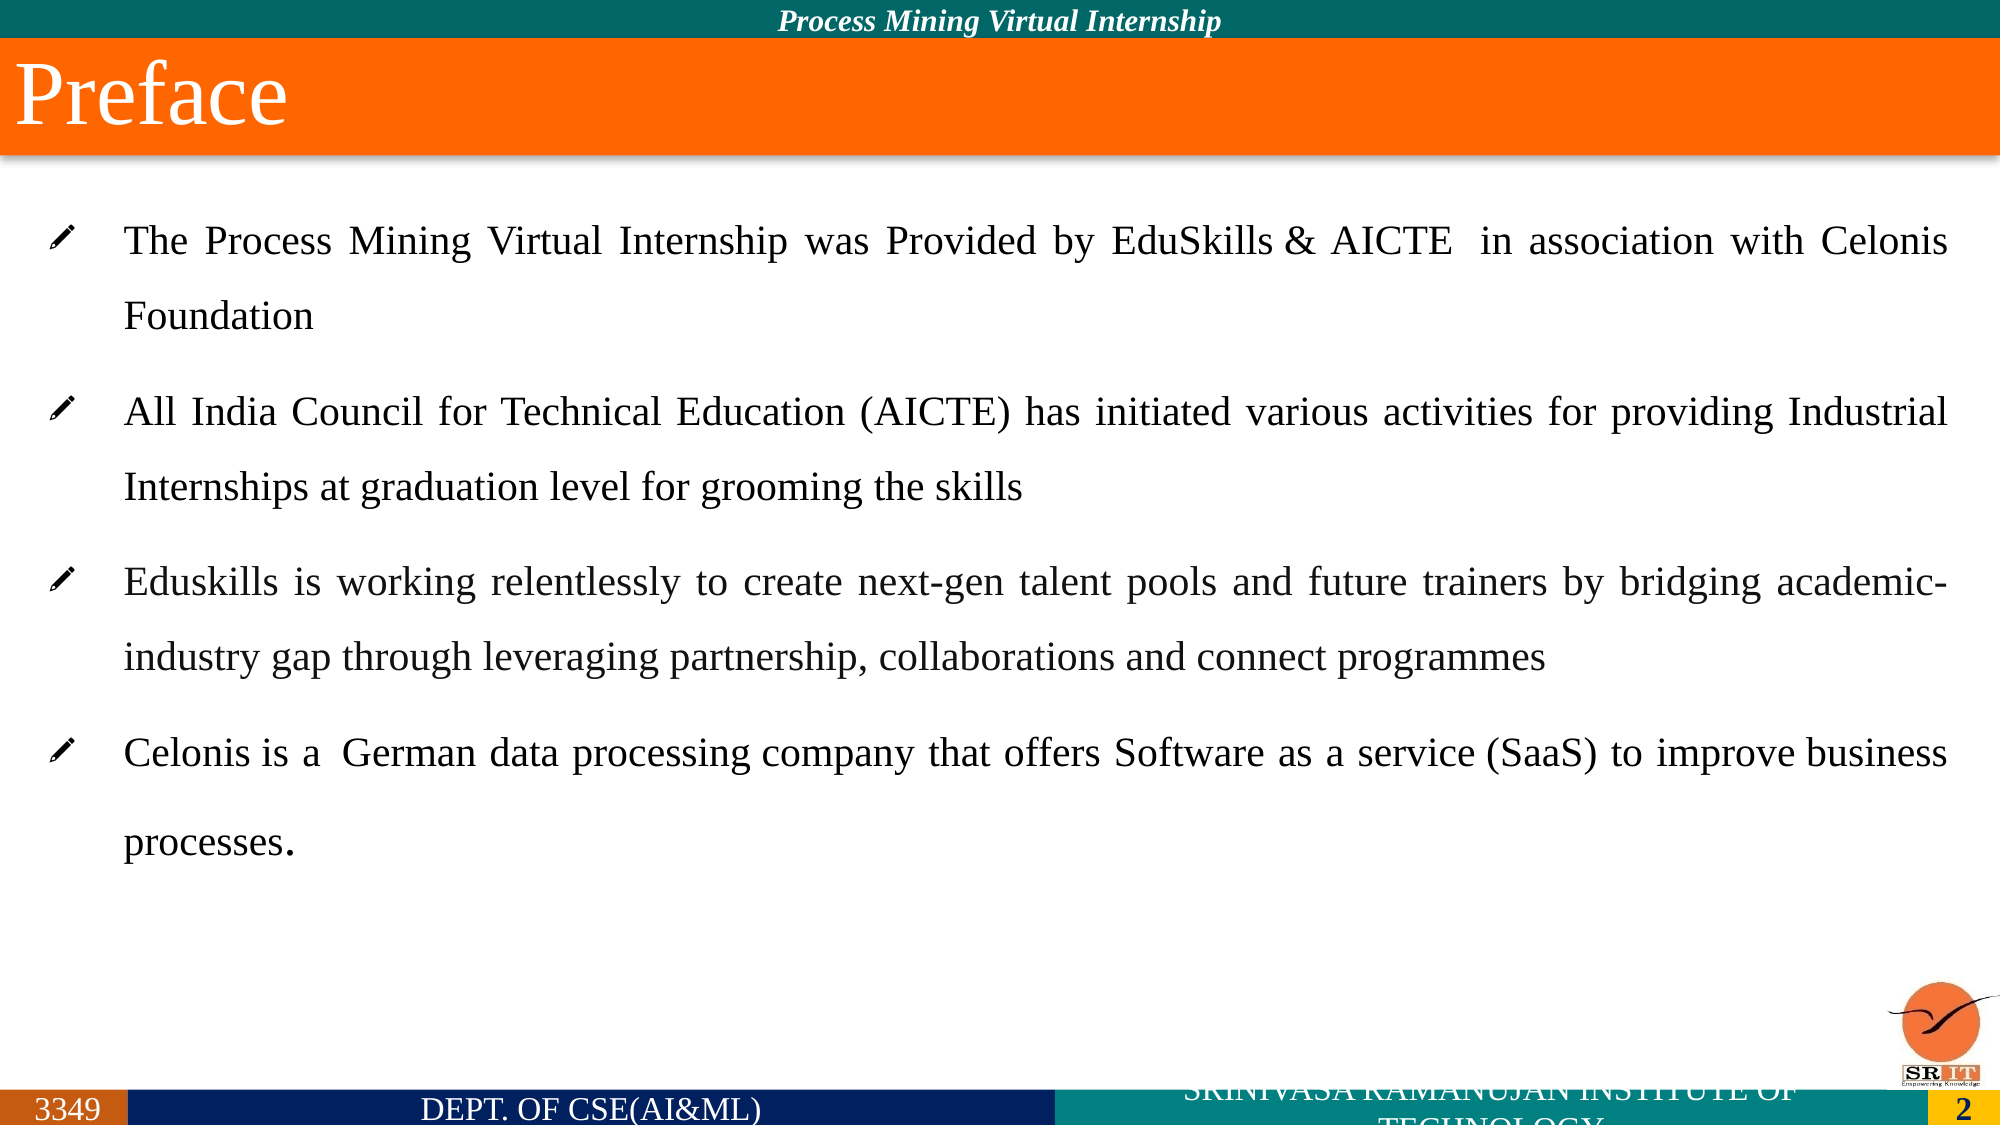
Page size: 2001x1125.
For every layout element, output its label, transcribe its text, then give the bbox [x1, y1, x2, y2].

picture [1887, 977, 2000, 1090]
picture [47, 222, 77, 252]
picture [47, 735, 77, 765]
title Preface [0, 38, 2000, 156]
picture [47, 564, 77, 594]
list The Process Mining Virtual Internship was Provided by EduSkills & AICTE in association with Celonis Foundation All India Council for Technical Education (AICTE) has initiated various activities for providing Industrial Internships at graduation level for grooming the skills Eduskills is working relentlessly to create next-gen talent pools and future trainers by bridging academic-industry gap through leveraging partnership, collaborations and connect programmes Celonis is a German data processing company that offers Software as a service (SaaS) to improve business processes. [32, 179, 1965, 1065]
picture [47, 393, 77, 423]
